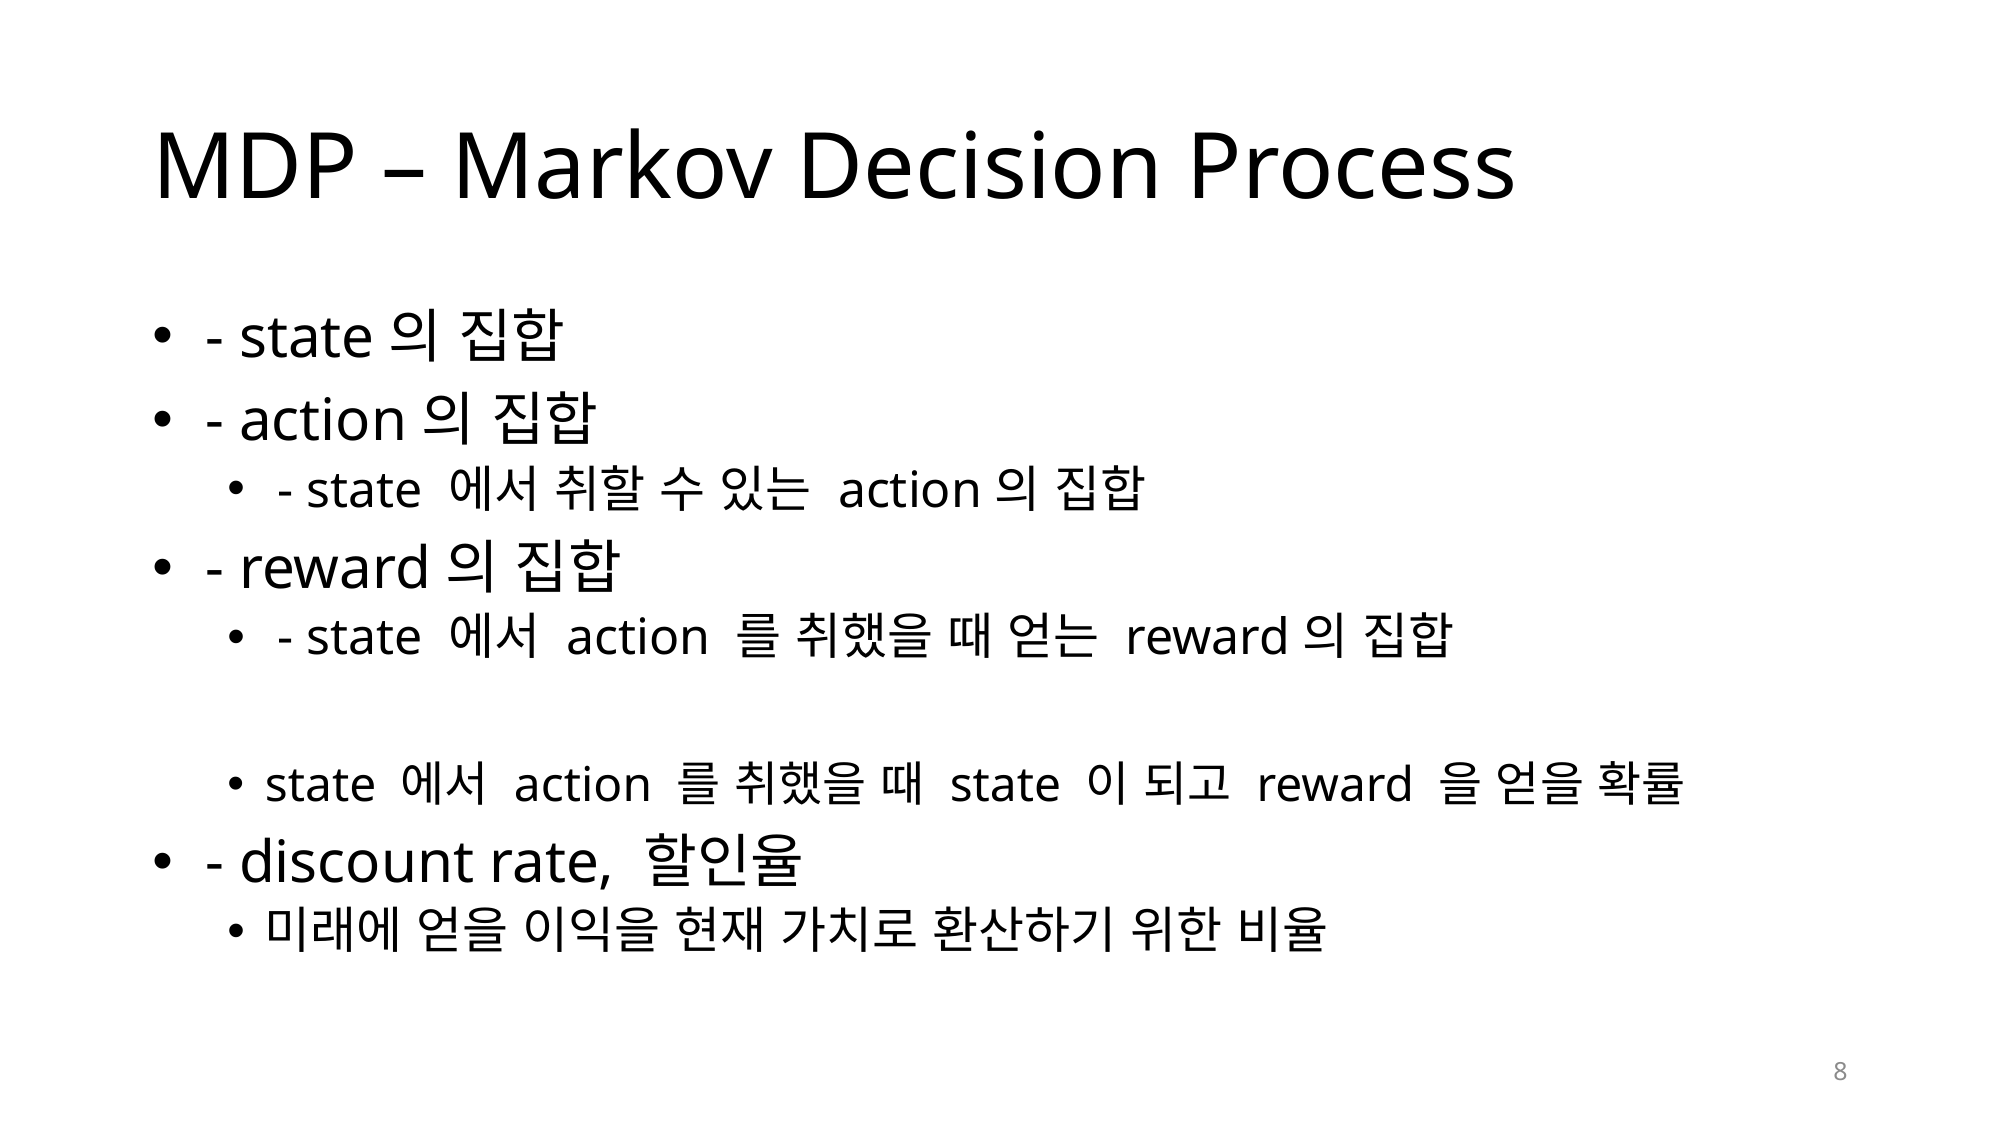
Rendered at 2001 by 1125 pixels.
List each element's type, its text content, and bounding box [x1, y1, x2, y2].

title MDP – Markov Decision Process [137, 59, 1863, 278]
slide_number 8 [1412, 1042, 1863, 1103]
